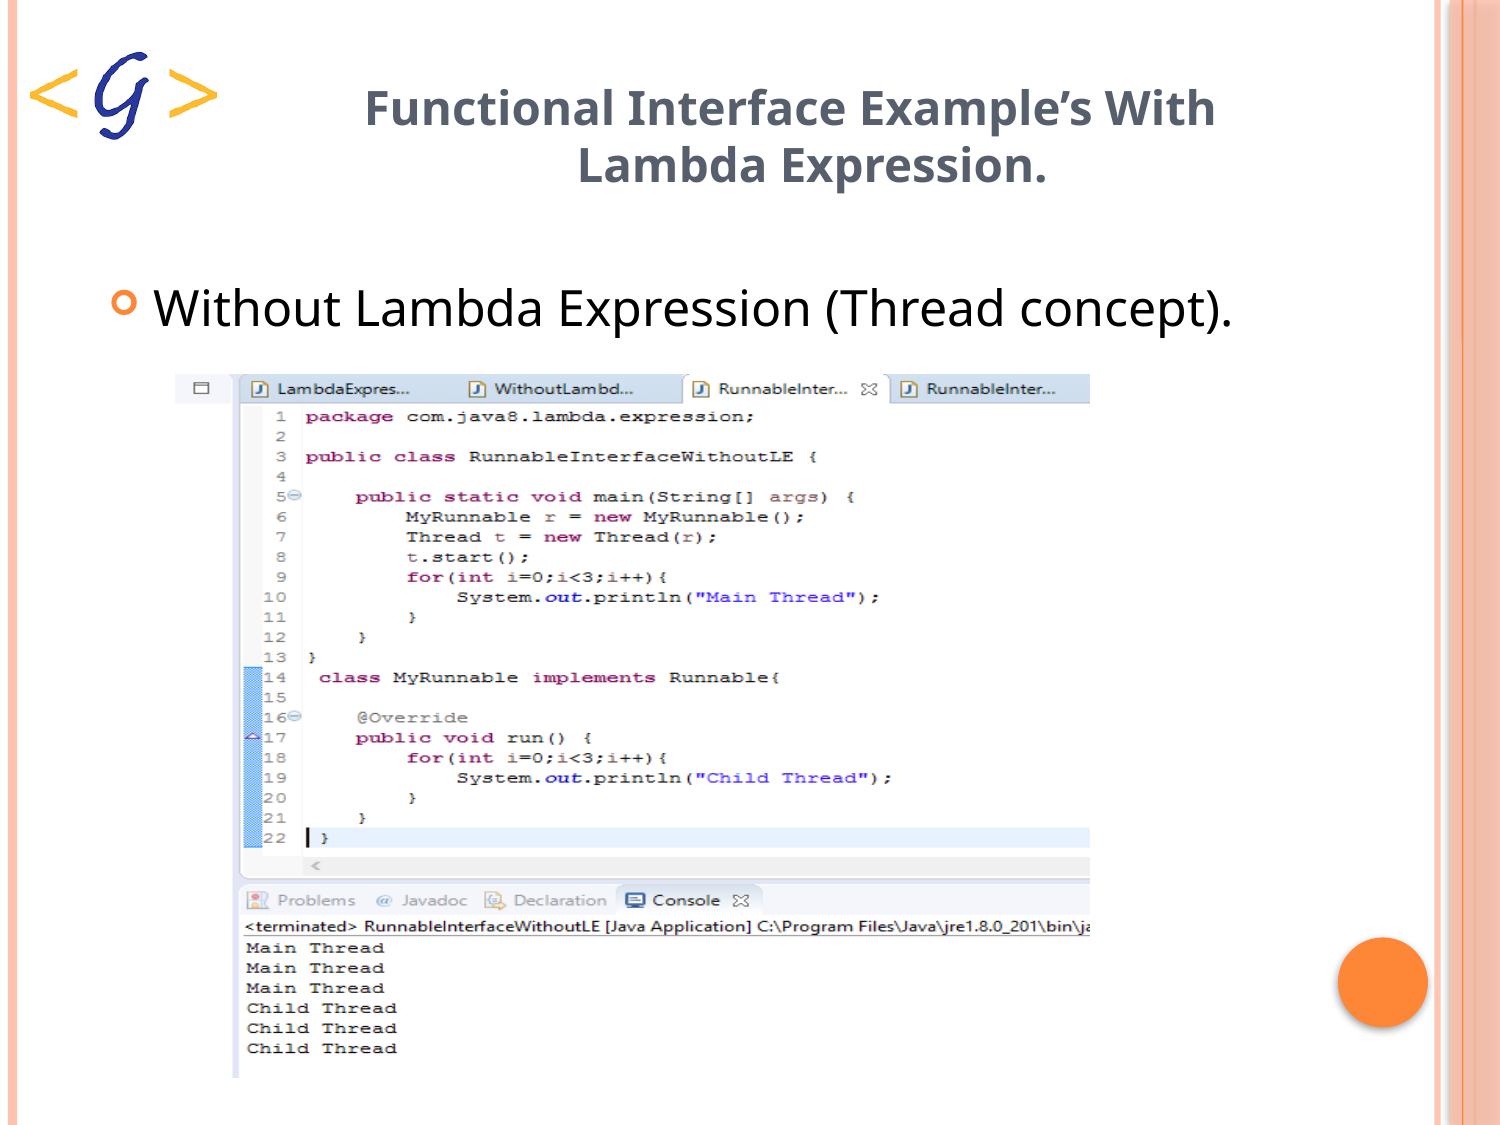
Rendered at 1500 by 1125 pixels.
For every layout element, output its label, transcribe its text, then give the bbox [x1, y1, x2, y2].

list Without Lambda Expression (Thread concept). [93, 269, 1319, 551]
picture [22, 0, 224, 200]
text_box Functional Interface Example’s With Lambda Expression. [257, 70, 1325, 200]
picture [175, 374, 1091, 1079]
